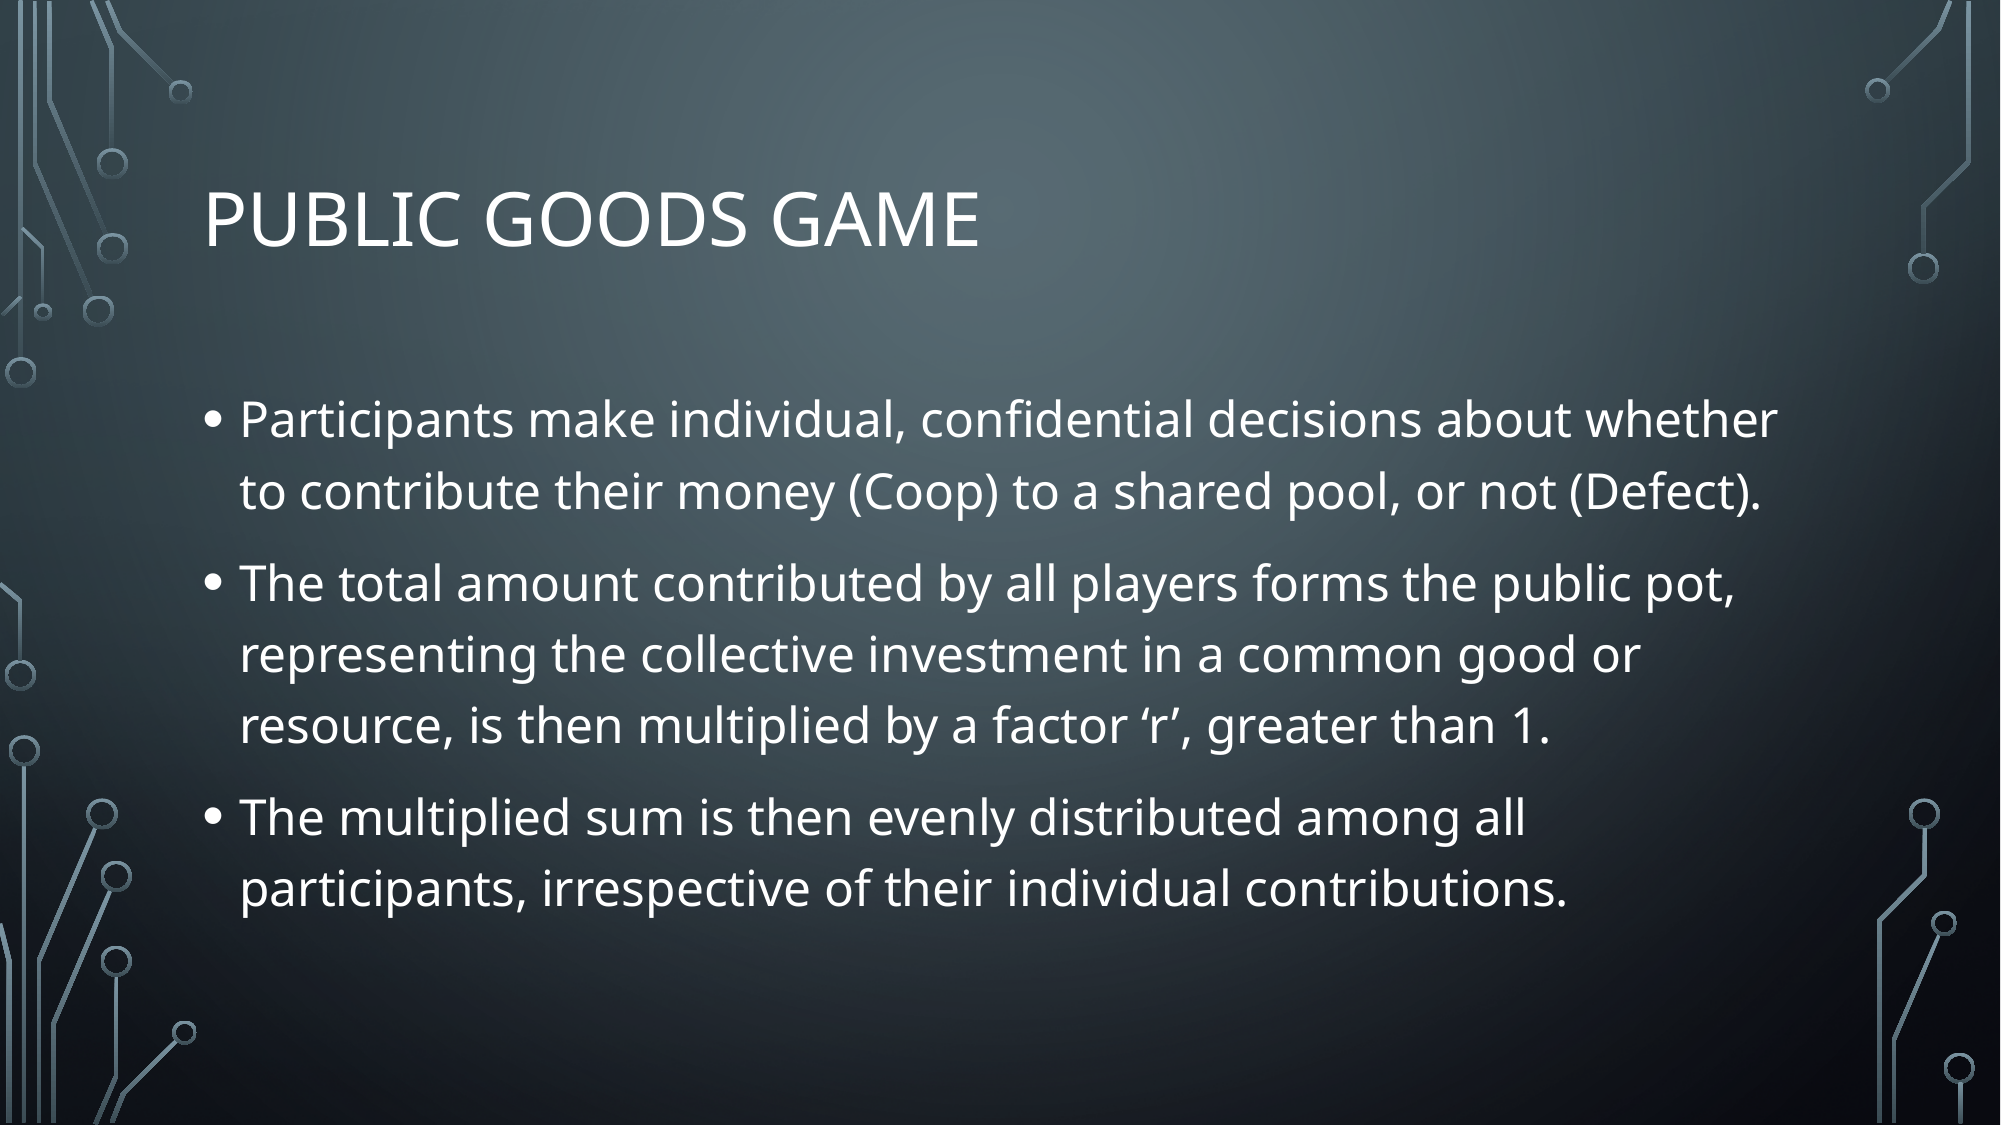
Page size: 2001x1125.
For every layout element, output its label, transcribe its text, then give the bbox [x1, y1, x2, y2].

list Participants make individual, confidential decisions about whether to contribute their money (Coop) to a shared pool, or not (Defect). The total amount contributed by all players forms the public pot, representing the collective investment in a common good or resource, is then multiplied by a factor ‘r’, greater than 1. The multiplied sum is then evenly distributed among all participants, irrespective of their individual contributions. [187, 369, 1813, 950]
title Public Goods Game [187, 101, 1813, 344]
